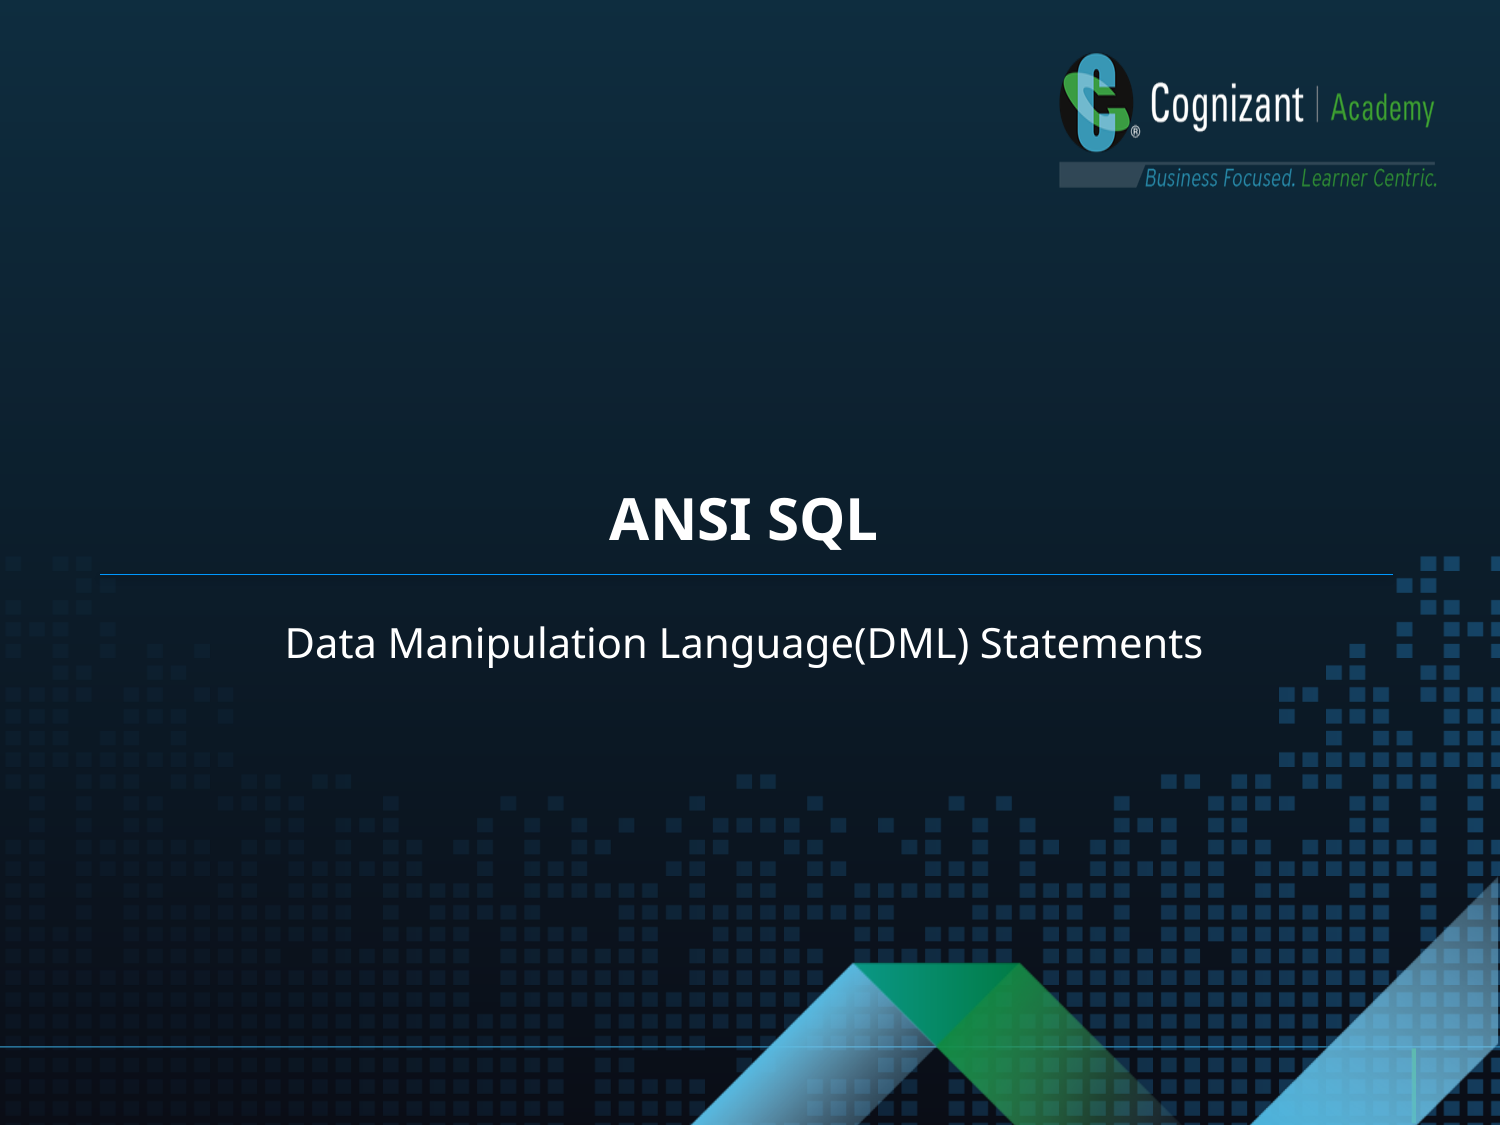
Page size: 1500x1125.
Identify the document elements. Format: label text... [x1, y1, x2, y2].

picture [1050, 45, 1449, 196]
picture [5, 412, 1500, 1125]
list Data Manipulation Language(DML) Statements [97, 605, 1391, 679]
list ANSI SQL [64, 474, 1424, 642]
